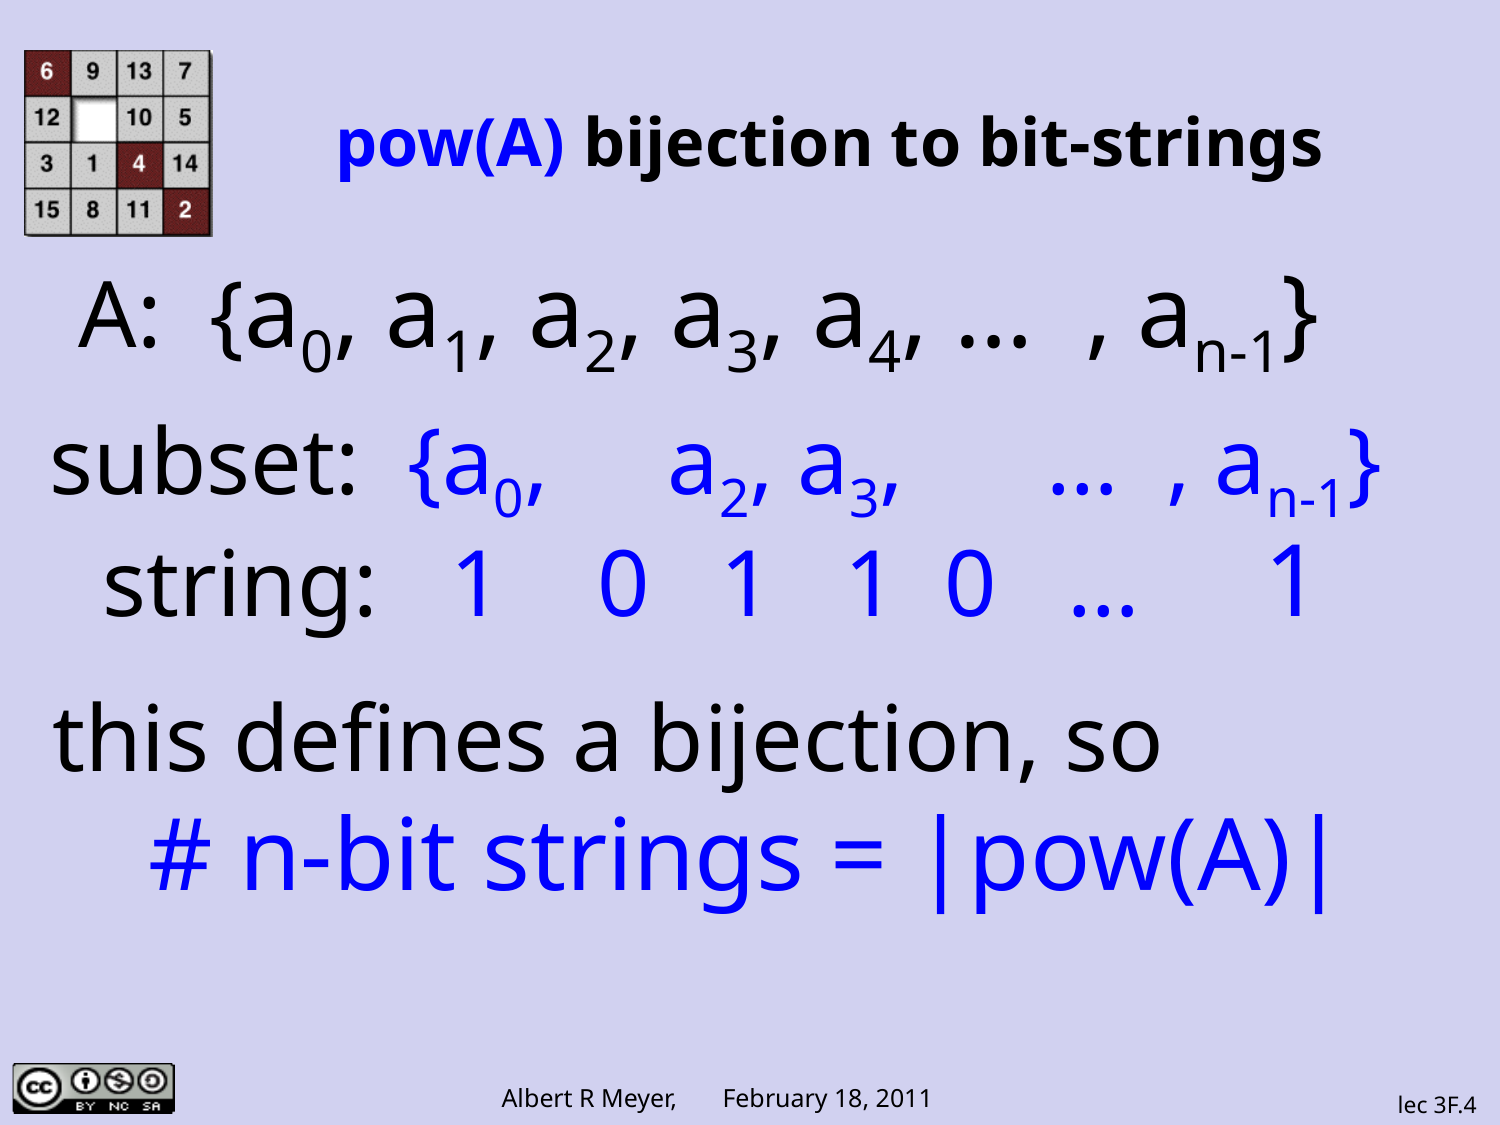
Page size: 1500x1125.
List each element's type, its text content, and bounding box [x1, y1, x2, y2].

title pow(A) bijection to bit-strings [237, 49, 1405, 230]
text_box subset: {a0, a2, a3, … , an-1} [34, 395, 1463, 536]
text_box string: 1 0 1 1 0 … 1 [87, 536, 1463, 644]
text_box this defines a bijection, so # n-bit strings = |pow(A)| [37, 672, 1458, 918]
text_box A : {a0, a1, a2, a3, a4, … , an-1} [63, 240, 1433, 392]
picture [24, 50, 213, 237]
picture [12, 1063, 175, 1114]
